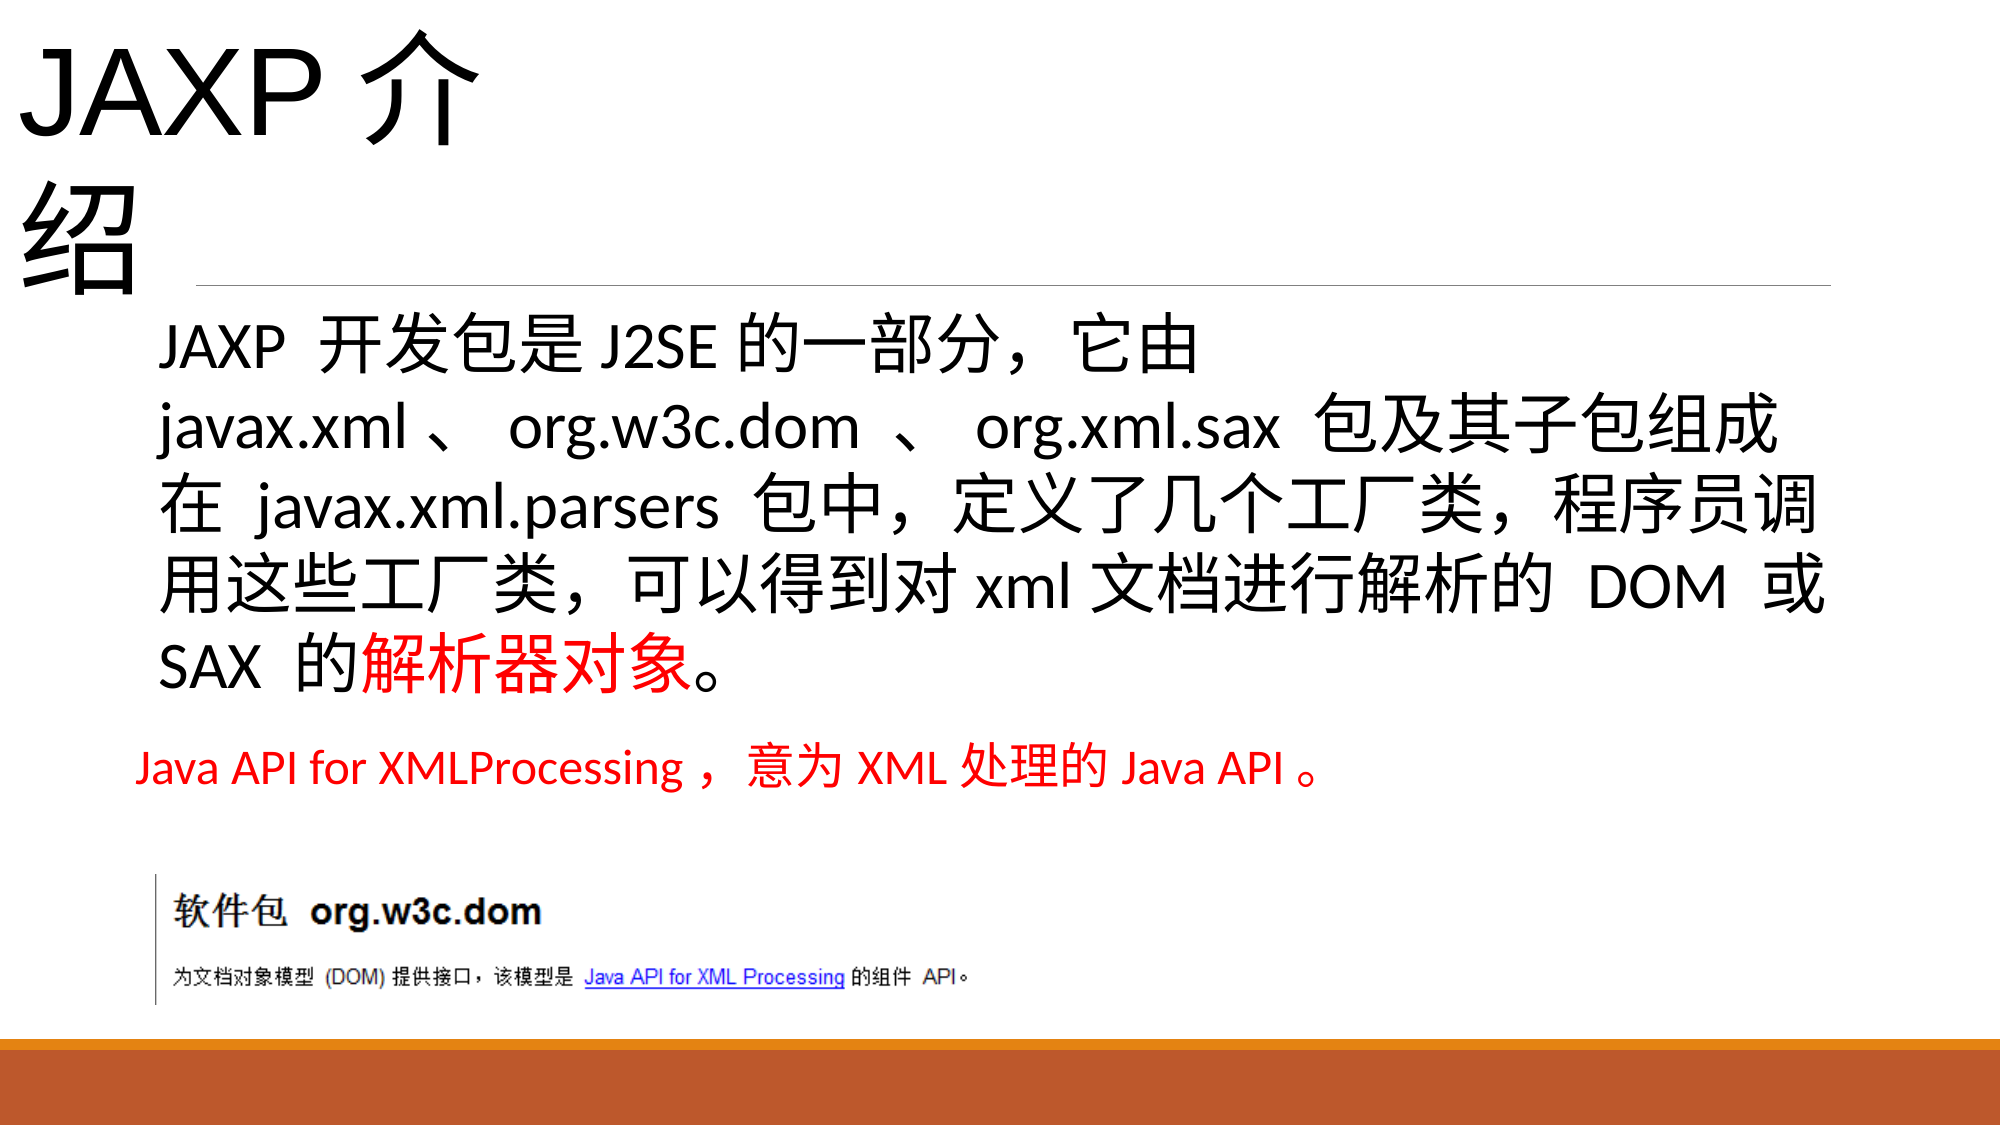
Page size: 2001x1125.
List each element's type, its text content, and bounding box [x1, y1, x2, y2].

picture [155, 873, 1003, 1005]
title JAXP介绍 [3, 3, 596, 319]
text_box Java API for XMLProcessing，意为XML处理的Java API。 [120, 726, 1362, 802]
text_box JAXP 开发包是J2SE的一部分，它由javax.xml、org.w3c.dom 、org.xml.sax 包及其子包组成 在 javax.xml.parsers 包中，定义了几个工厂类，程序员调用这些工厂类，可以得到对xml文档进行解析的 DOM 或 SAX 的解析器对象。 [144, 294, 1861, 710]
